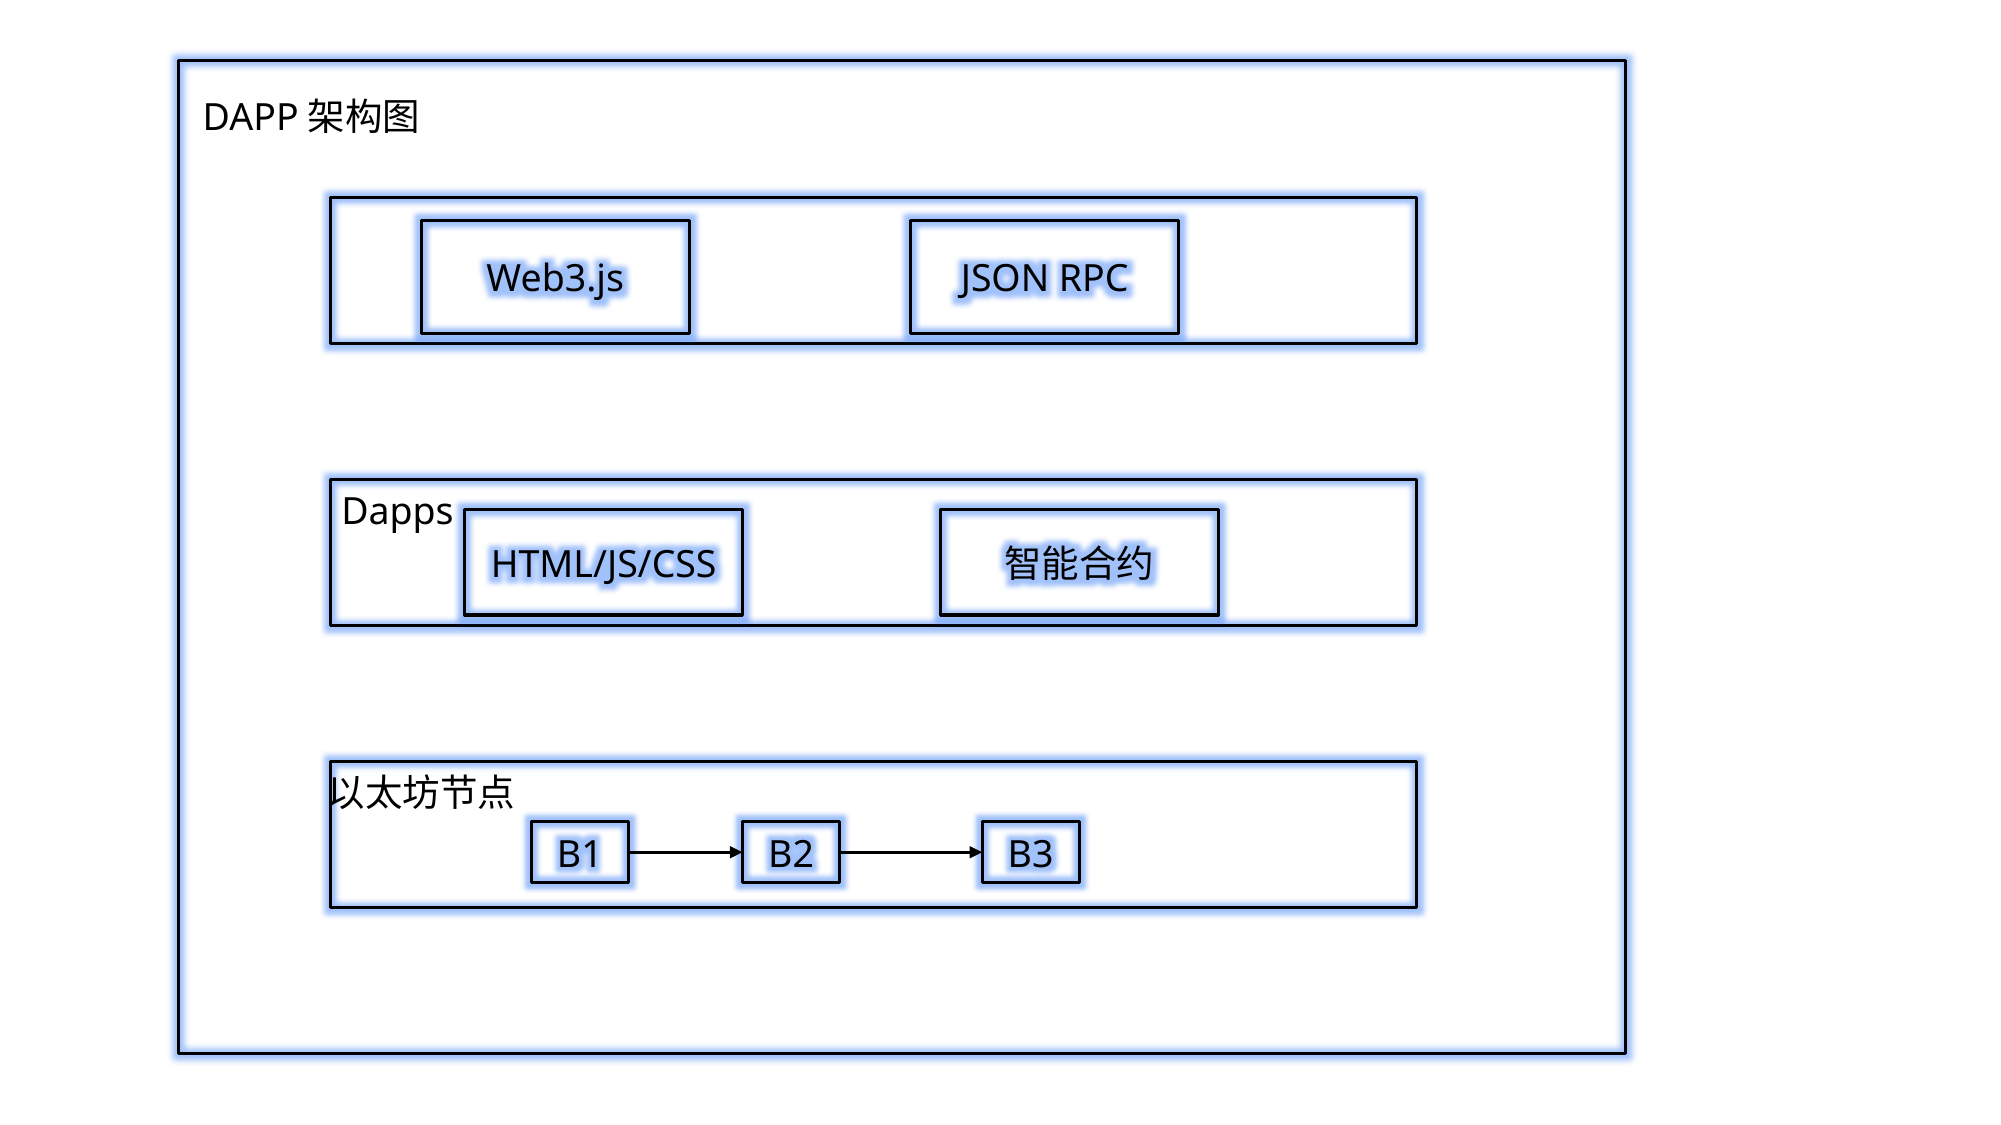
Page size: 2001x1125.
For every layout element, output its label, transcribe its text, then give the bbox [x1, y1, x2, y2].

text_box B1 [531, 821, 629, 883]
text_box [330, 197, 1417, 344]
text_box Web3.js [421, 220, 690, 334]
text_box 密码学(crypto) [325, 757, 1422, 914]
text_box 交易缓存池 [908, 217, 1183, 337]
text_box 密码学(crypto) [325, 193, 1422, 350]
text_box 数字签名(ecdsa) [328, 196, 1419, 347]
text_box [330, 761, 1417, 908]
text_box 交易缓存池 [418, 217, 693, 337]
text_box 交易缓存池 [936, 505, 1224, 621]
text_box [330, 479, 1417, 626]
text_box [178, 60, 1626, 1054]
text_box P2P网络管理 [737, 817, 845, 851]
text_box 密码学(crypto) [325, 475, 1422, 632]
text_box JSON RPC [910, 220, 1179, 334]
text_box 智能合约 [940, 509, 1219, 616]
text_box P2P网络管理 [977, 817, 1084, 887]
text_box P2P网络管理 [526, 817, 634, 887]
text_box Dapps [326, 479, 469, 540]
text_box 数字签名(ecdsa) [328, 478, 1419, 629]
text_box P2P网络管理 [737, 853, 845, 887]
text_box HTML/JS/CSS [464, 509, 743, 616]
text_box 以太坊节点 [312, 761, 530, 822]
text_box 数字签名(ecdsa) [328, 760, 1420, 911]
text_box B2 [742, 821, 840, 883]
text_box DAPP架构图 [187, 85, 436, 146]
text_box 交易缓存池 [460, 505, 748, 621]
text_box B3 [982, 821, 1080, 883]
